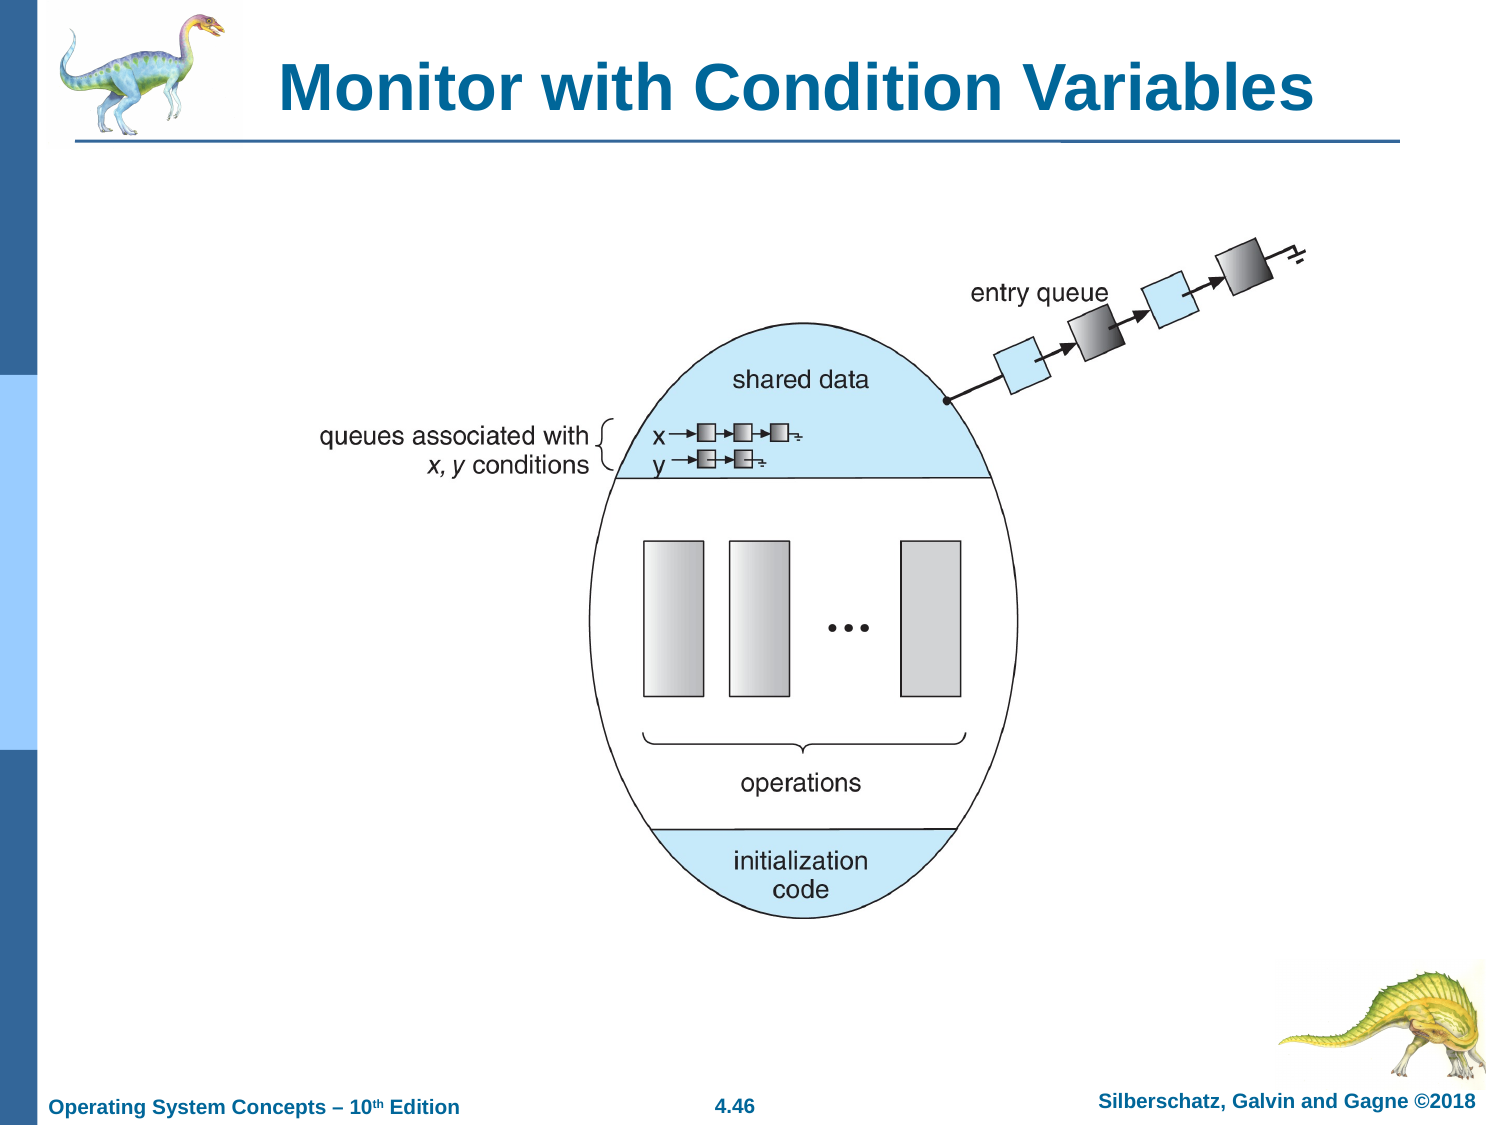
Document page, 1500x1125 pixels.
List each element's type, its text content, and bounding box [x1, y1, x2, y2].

picture [318, 236, 1306, 920]
picture [46, 0, 243, 149]
title Monitor with Condition Variables [144, 36, 1432, 132]
picture [1275, 959, 1486, 1090]
